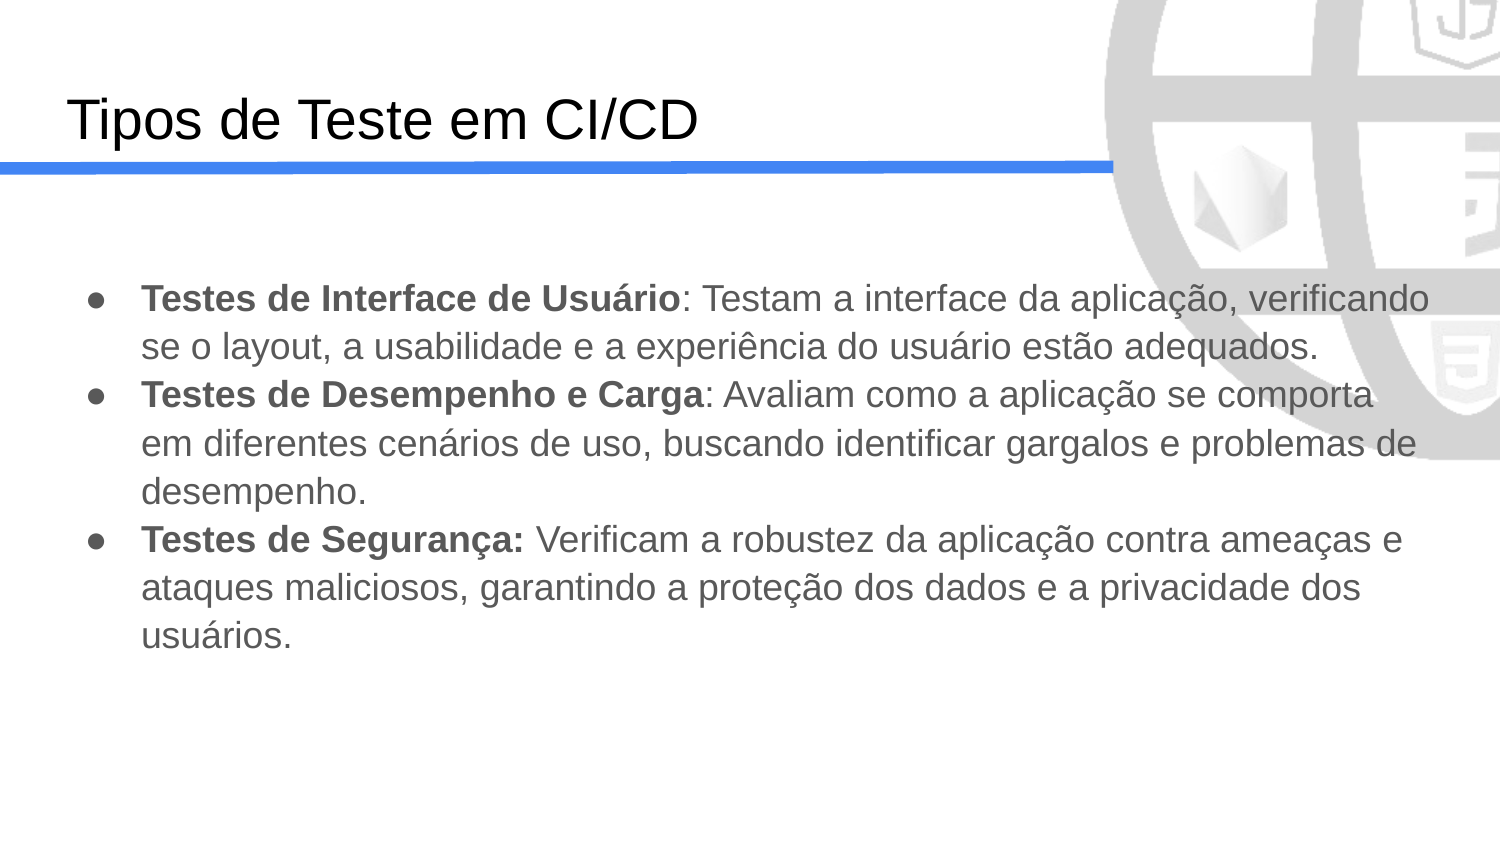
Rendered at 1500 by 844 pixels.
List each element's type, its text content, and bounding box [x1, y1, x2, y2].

list Testes de Interface de Usuário: Testam a interface da aplicação, verificando se o layout, a usabilidade e a experiência do usuário estão adequados. Testes de Desempenho e Carga: Avaliam como a aplicação se comporta em diferentes cenários de uso, buscando identificar gargalos e problemas de desempenho. Testes de Segurança: Verificam a robustez da aplicação contra ameaças e ataques maliciosos, garantindo a proteção dos dados e a privacidade dos usuários. [51, 189, 1449, 835]
title Tipos de Teste em CI/CD [51, 72, 1449, 167]
